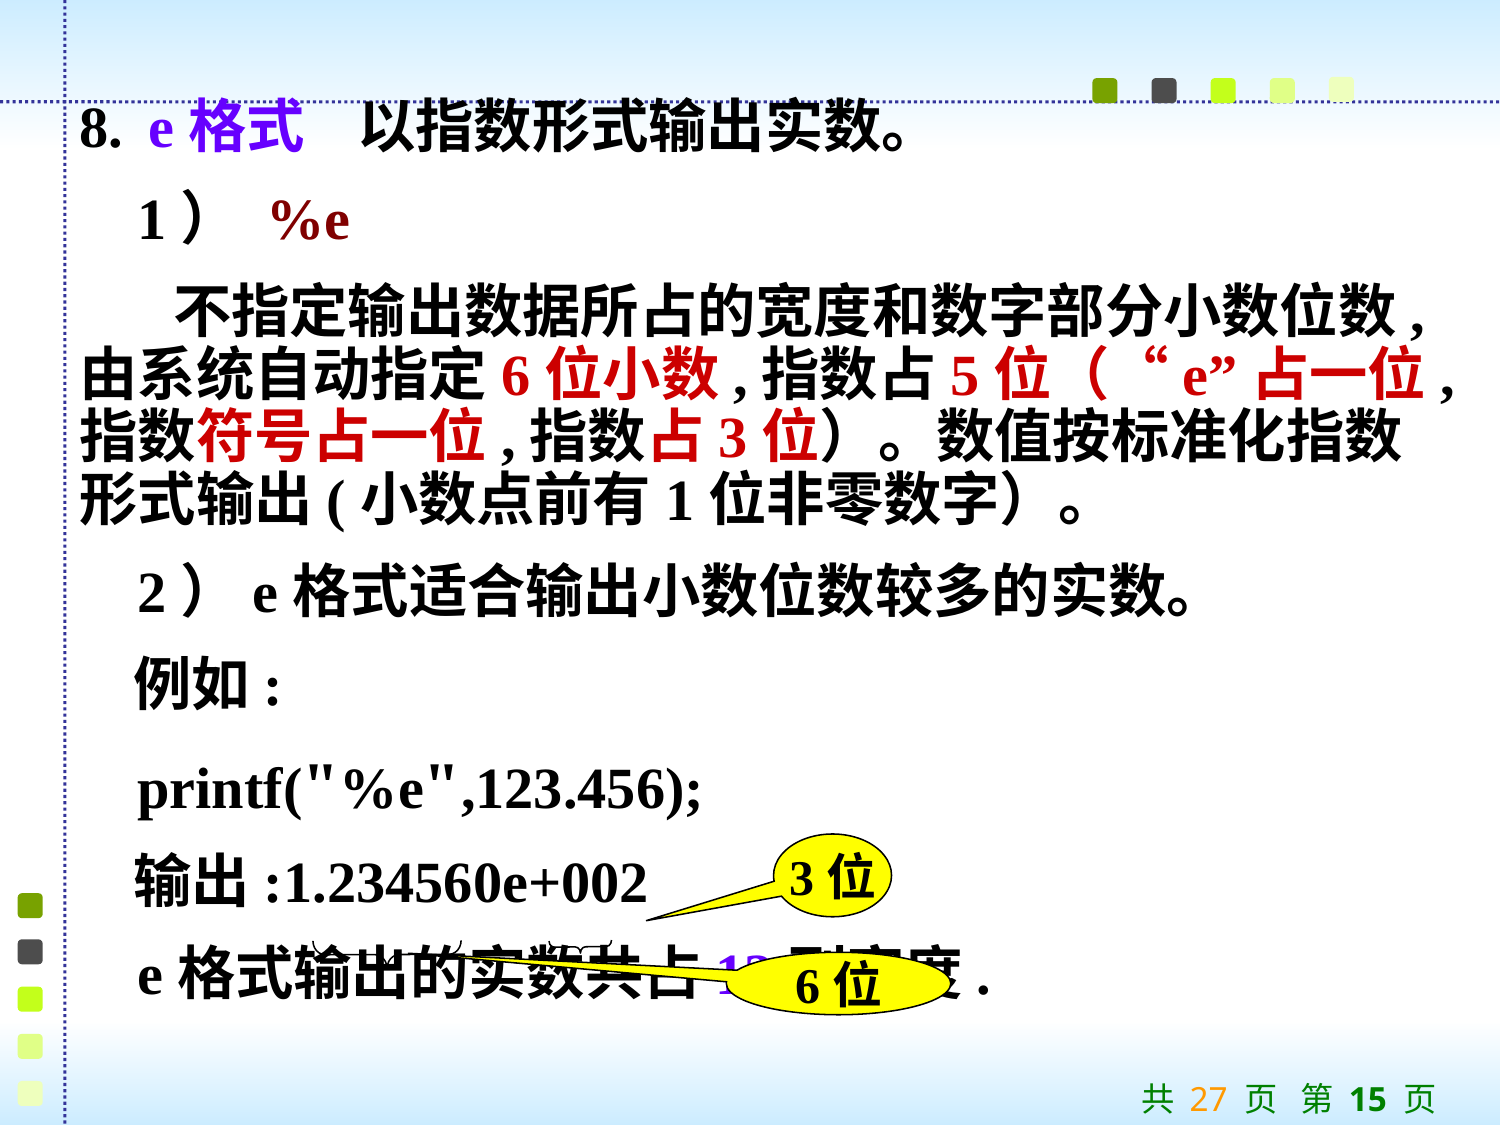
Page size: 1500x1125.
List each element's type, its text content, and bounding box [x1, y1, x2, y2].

text_box [549, 940, 612, 954]
text_box 6位 [407, 952, 951, 1015]
text_box 8. e格式 以指数形式输出实数。 1） %e 不指定输出数据所占的宽度和数字部分小数位数,由系统自动指定6位小数,指数占5位（“e”占一位,指数符号占一位,指数占3位）。数值按标准化指数形式输出(小数点前有1位非零数字）。 2）e格式适合输出小数位数较多的实数。 例如: printf("%e",123.456); 输出:1.234560e+002 e格式输出的实数共占13列宽度. [64, 90, 1447, 1015]
text_box [312, 940, 462, 969]
slide_number 共 27 页 第 15 页 [1057, 1070, 1452, 1125]
text_box 3位 [646, 833, 892, 921]
